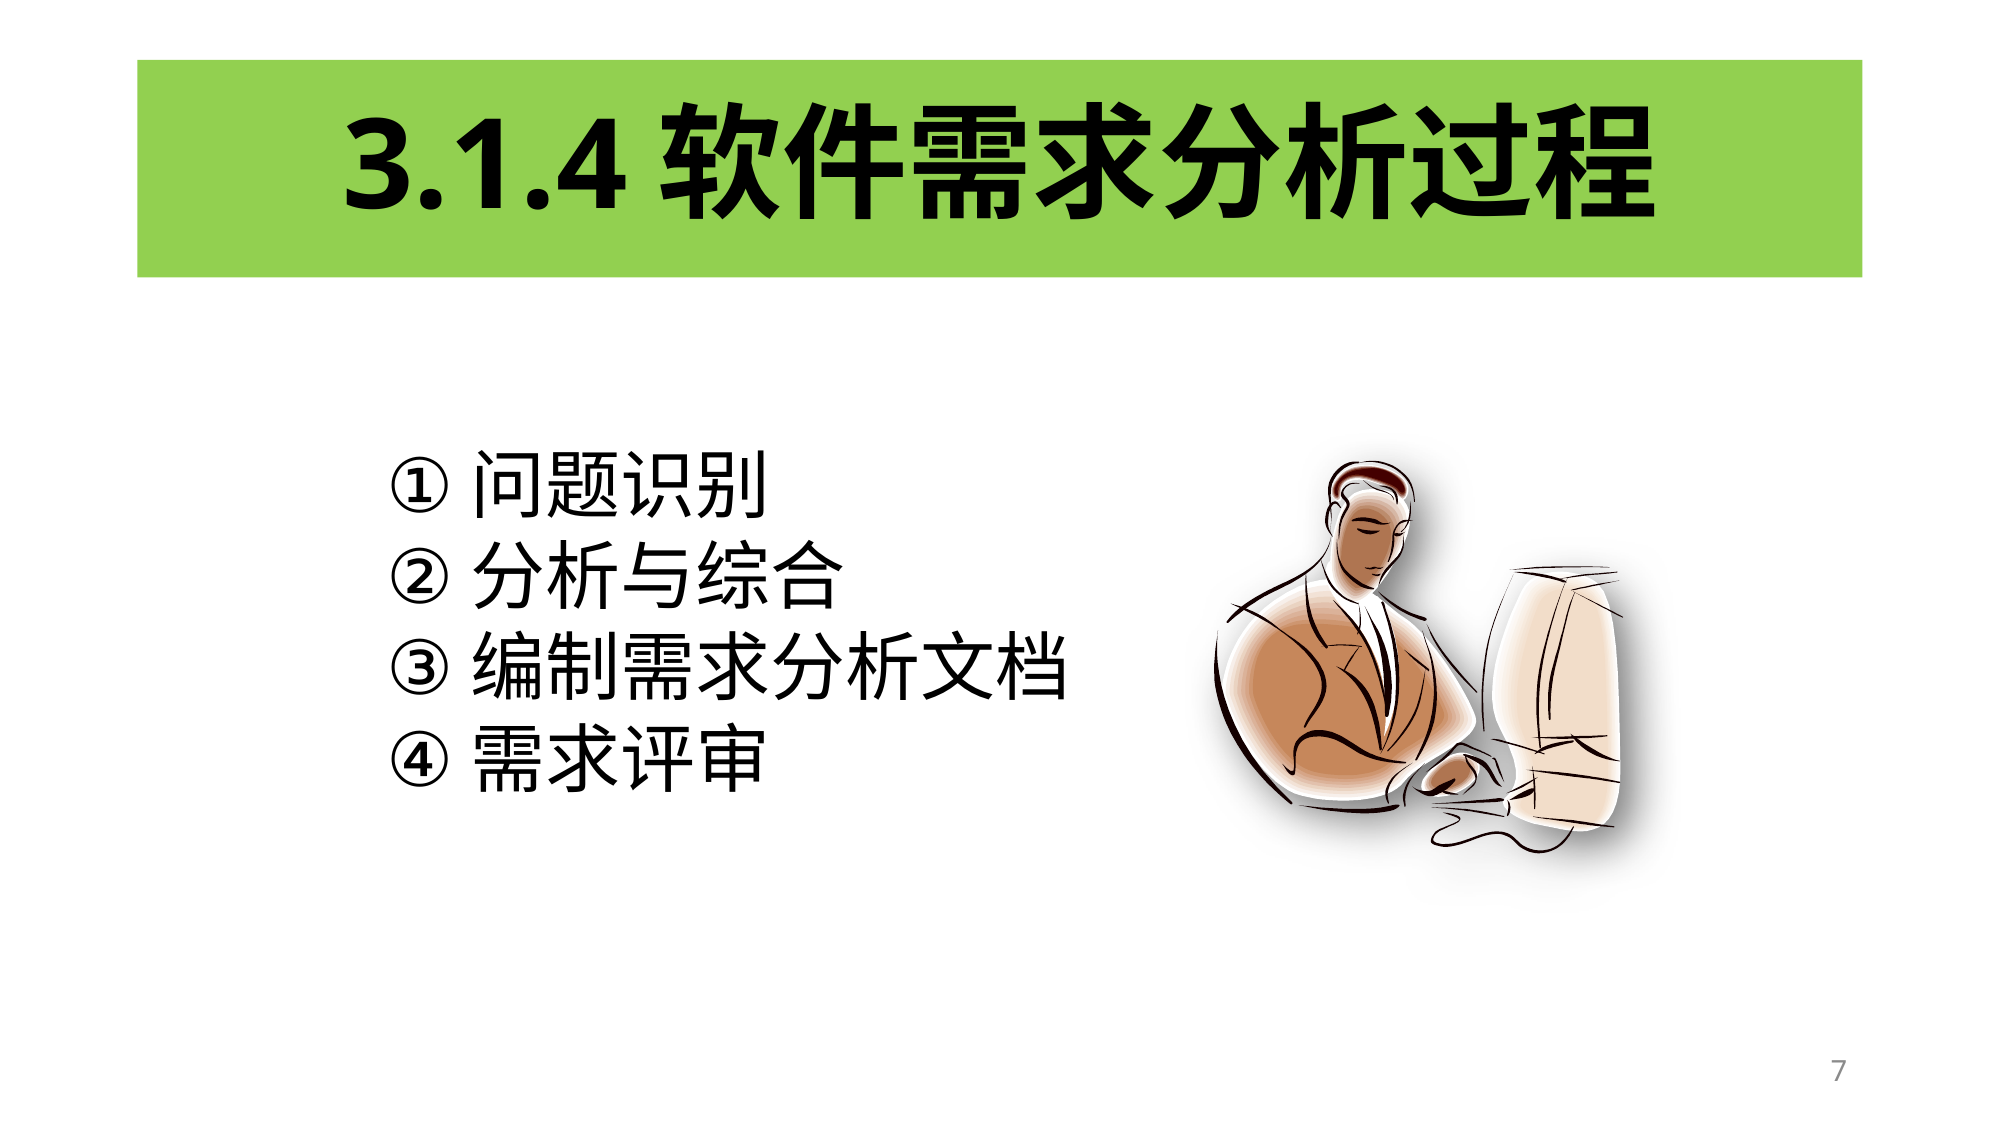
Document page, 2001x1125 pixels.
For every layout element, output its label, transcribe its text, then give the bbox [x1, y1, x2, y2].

title 3.1.4软件需求分析过程 [137, 59, 1863, 278]
picture [1201, 457, 1624, 858]
slide_number 7 [1412, 1042, 1863, 1103]
list 问题识别 分析与综合 编制需求分析文档 需求评审 [314, 439, 1590, 1125]
